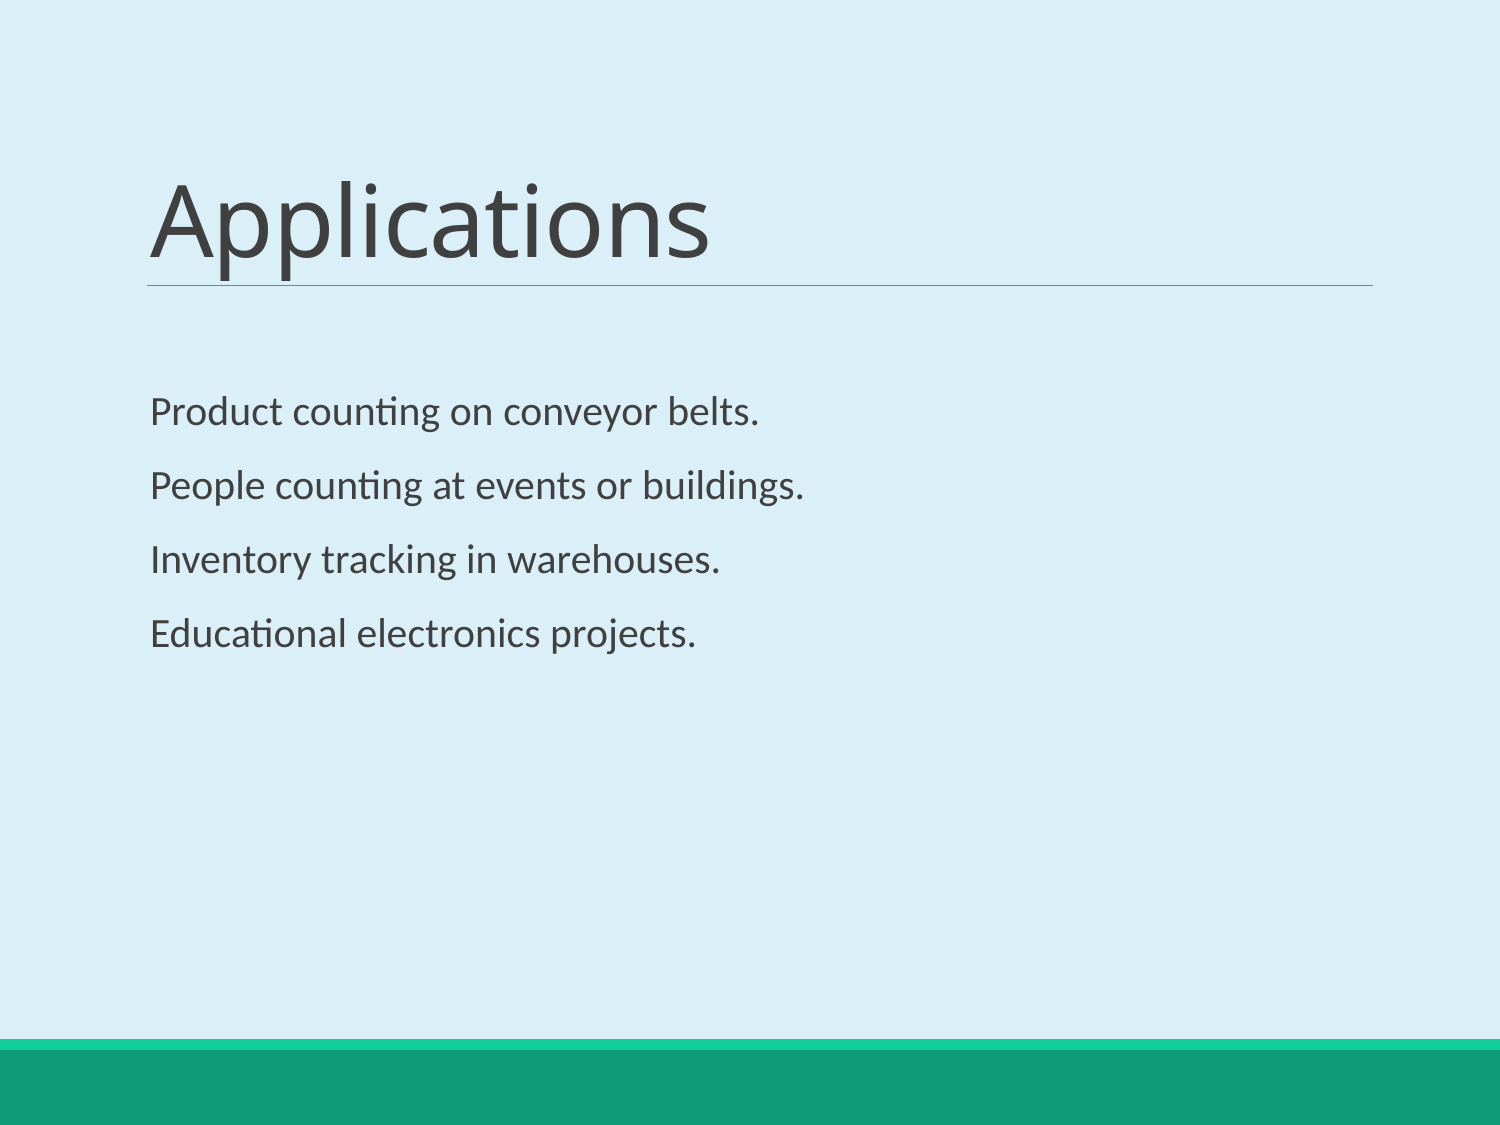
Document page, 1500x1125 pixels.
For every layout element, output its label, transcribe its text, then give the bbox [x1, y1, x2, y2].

list Product counting on conveyor belts. People counting at events or buildings. Inventory tracking in warehouses. Educational electronics projects. [135, 302, 1373, 963]
title Applications [135, 47, 1373, 285]
